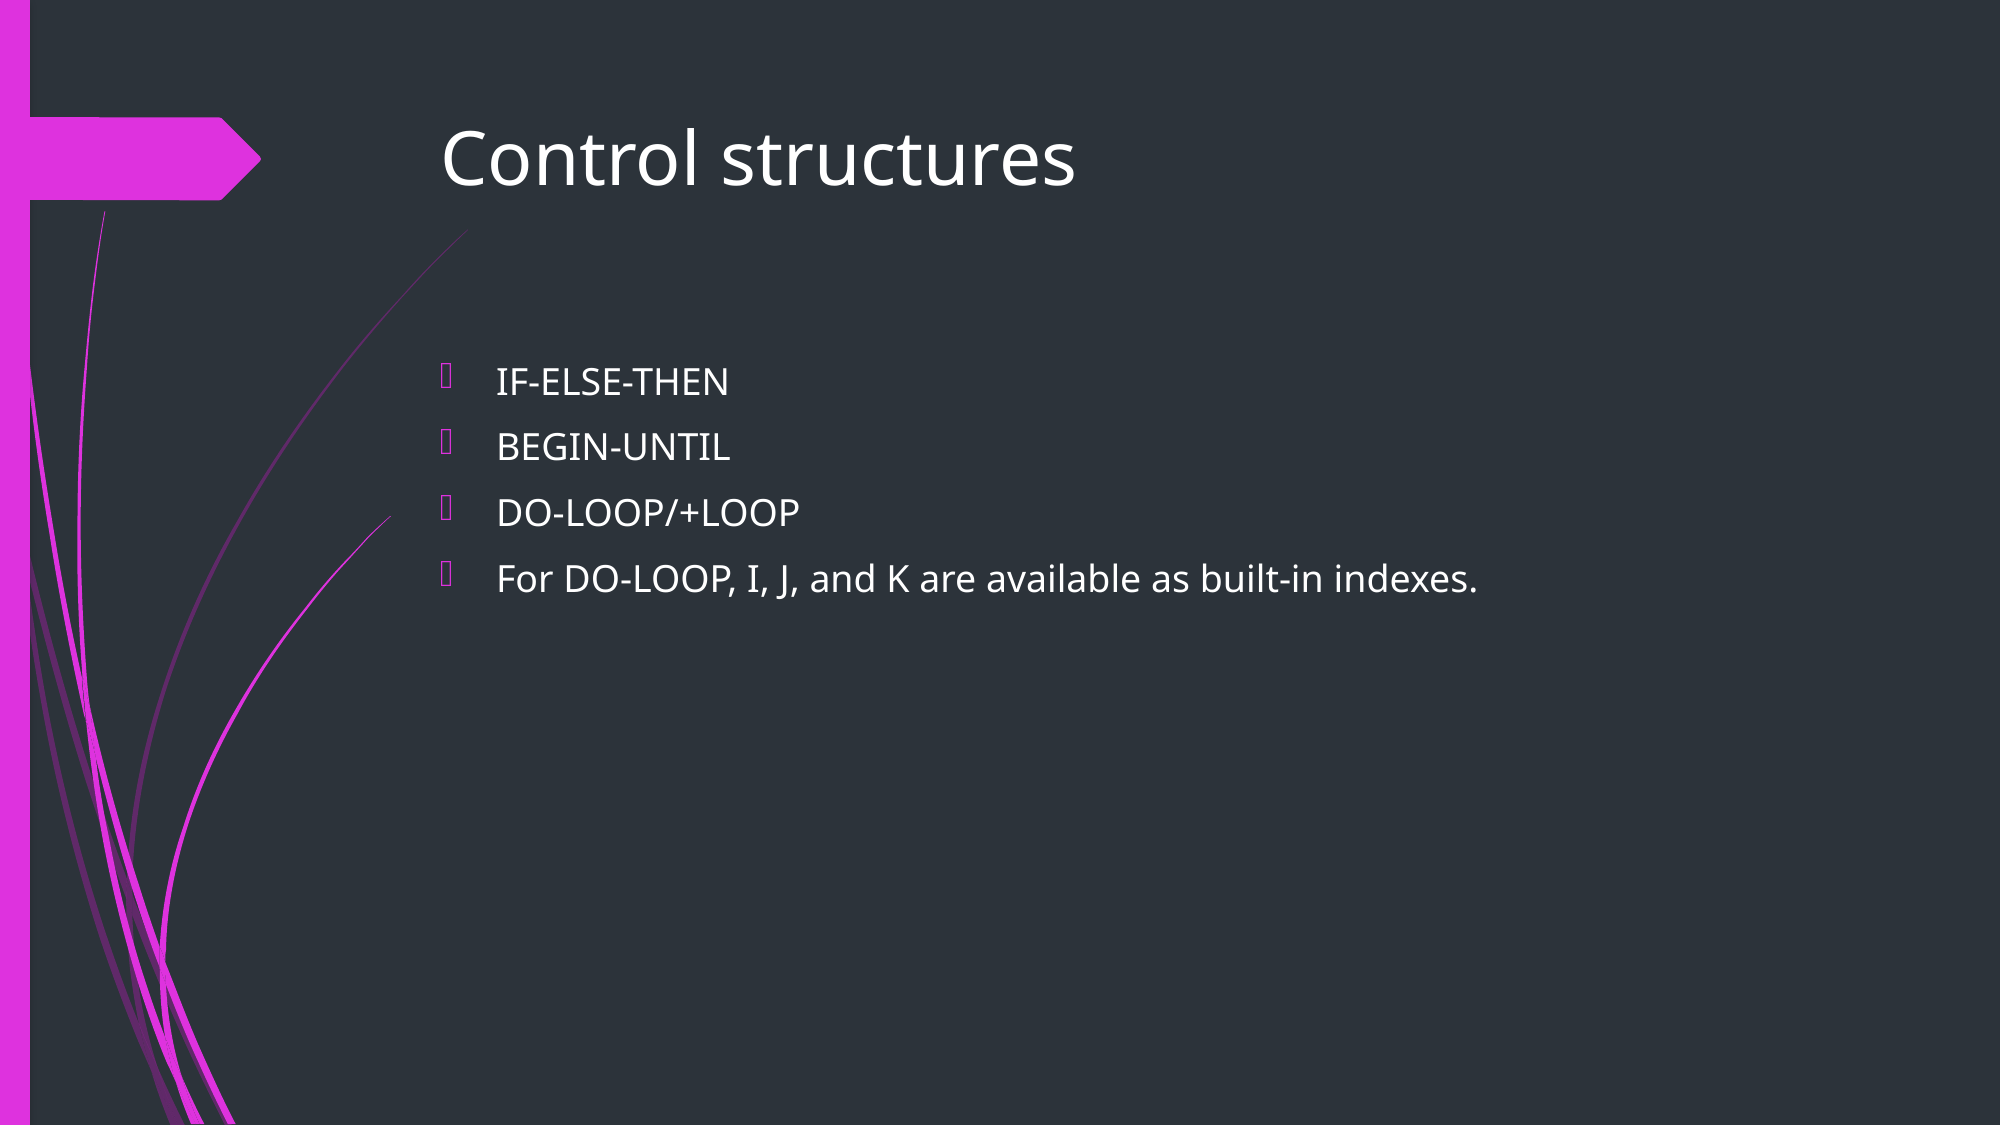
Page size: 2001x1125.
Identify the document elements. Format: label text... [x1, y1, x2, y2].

title Control structures [425, 102, 1888, 313]
list IF-ELSE-THEN BEGIN-UNTIL DO-LOOP/+LOOP For DO-LOOP, I, J, and K are available as built-in indexes. [424, 350, 1888, 970]
